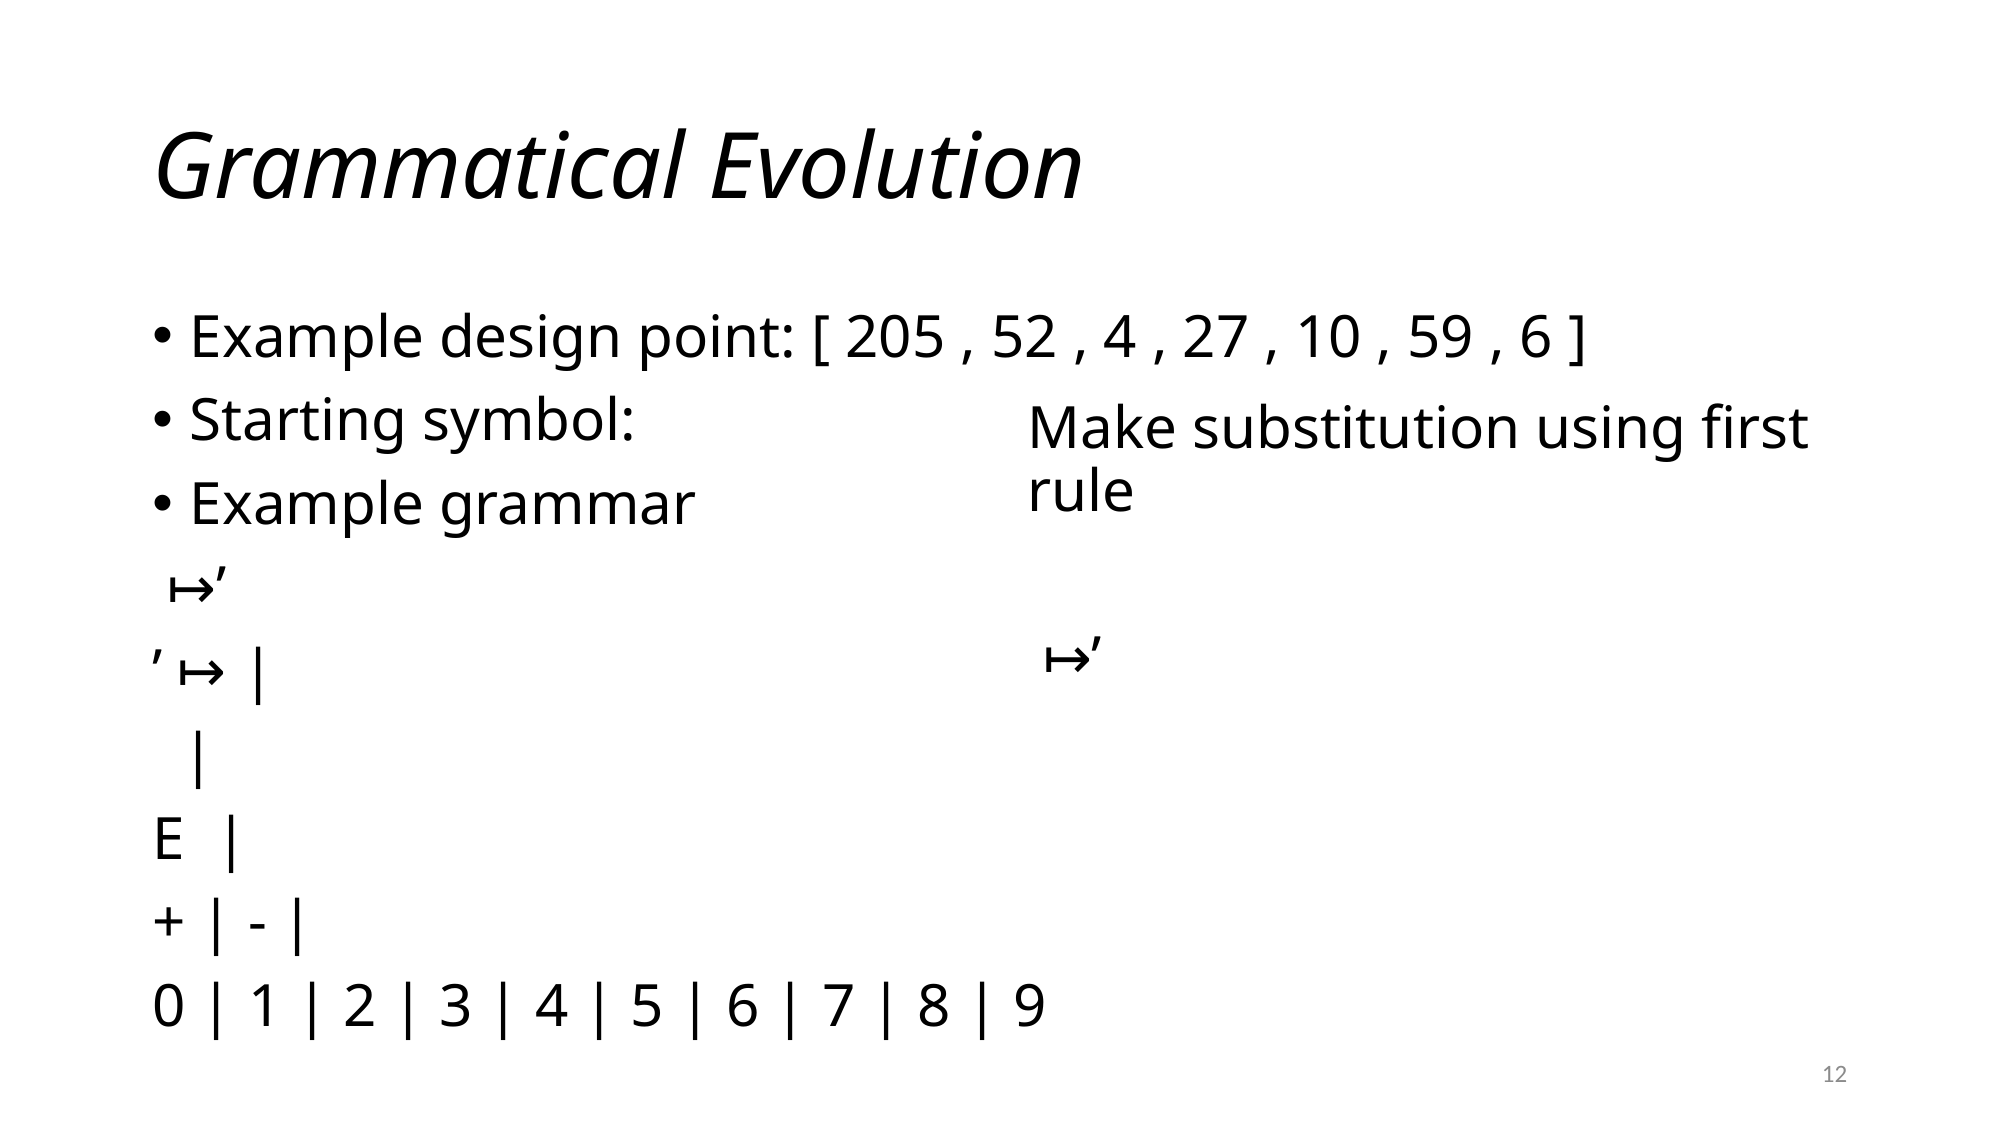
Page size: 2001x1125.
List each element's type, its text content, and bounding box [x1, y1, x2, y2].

title Grammatical Evolution [137, 59, 1863, 278]
slide_number 12 [1412, 1042, 1863, 1103]
